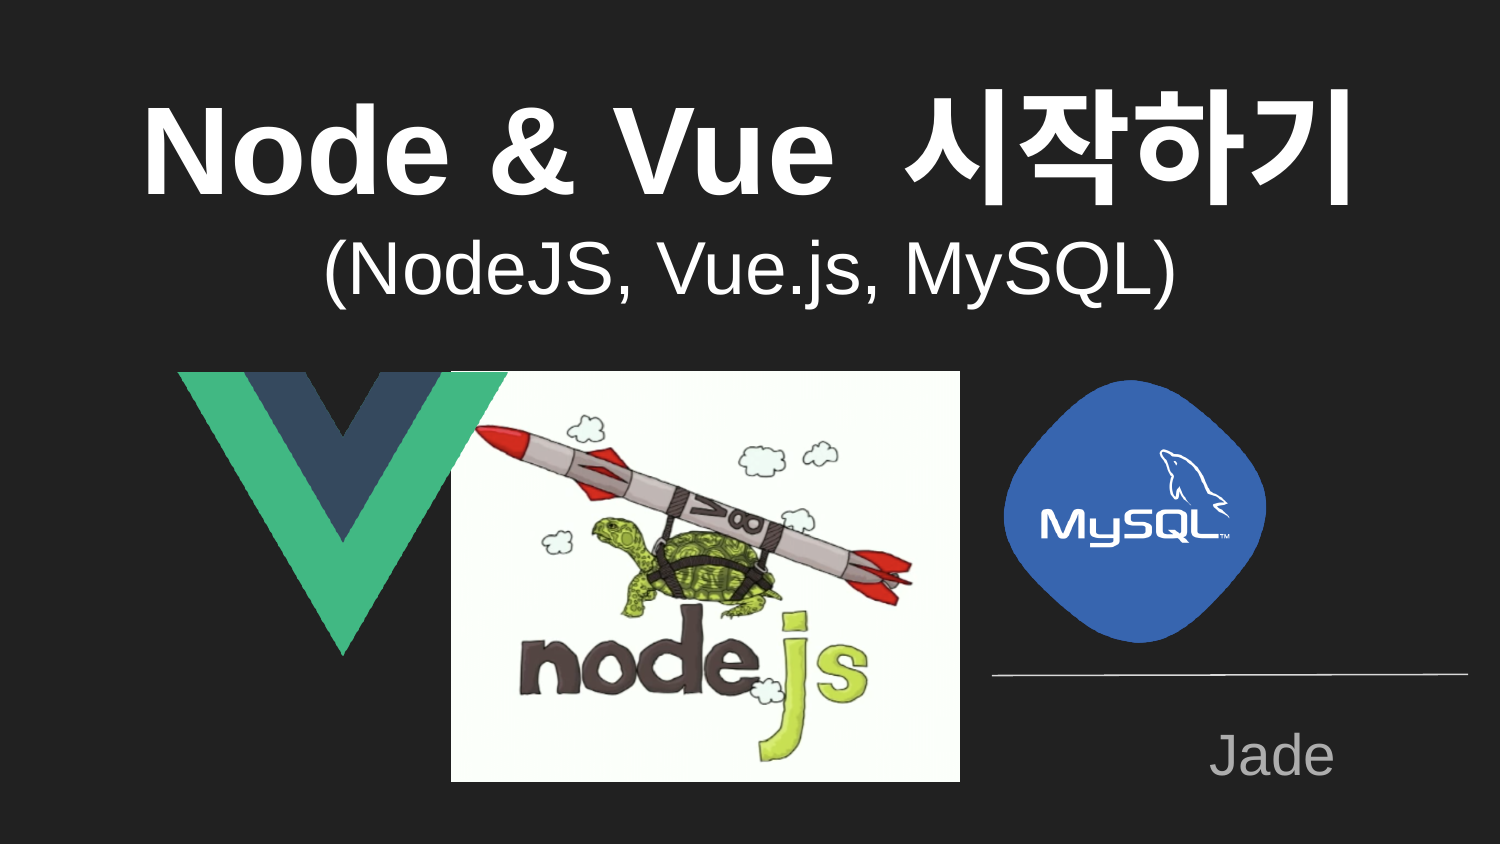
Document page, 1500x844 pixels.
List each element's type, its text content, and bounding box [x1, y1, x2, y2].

picture [177, 348, 960, 782]
subtitle Jade [113, 702, 1352, 833]
title Node & Vue 시작하기 (NodeJS, Vue.js, MySQL) [77, 34, 1424, 325]
picture [996, 371, 1275, 650]
